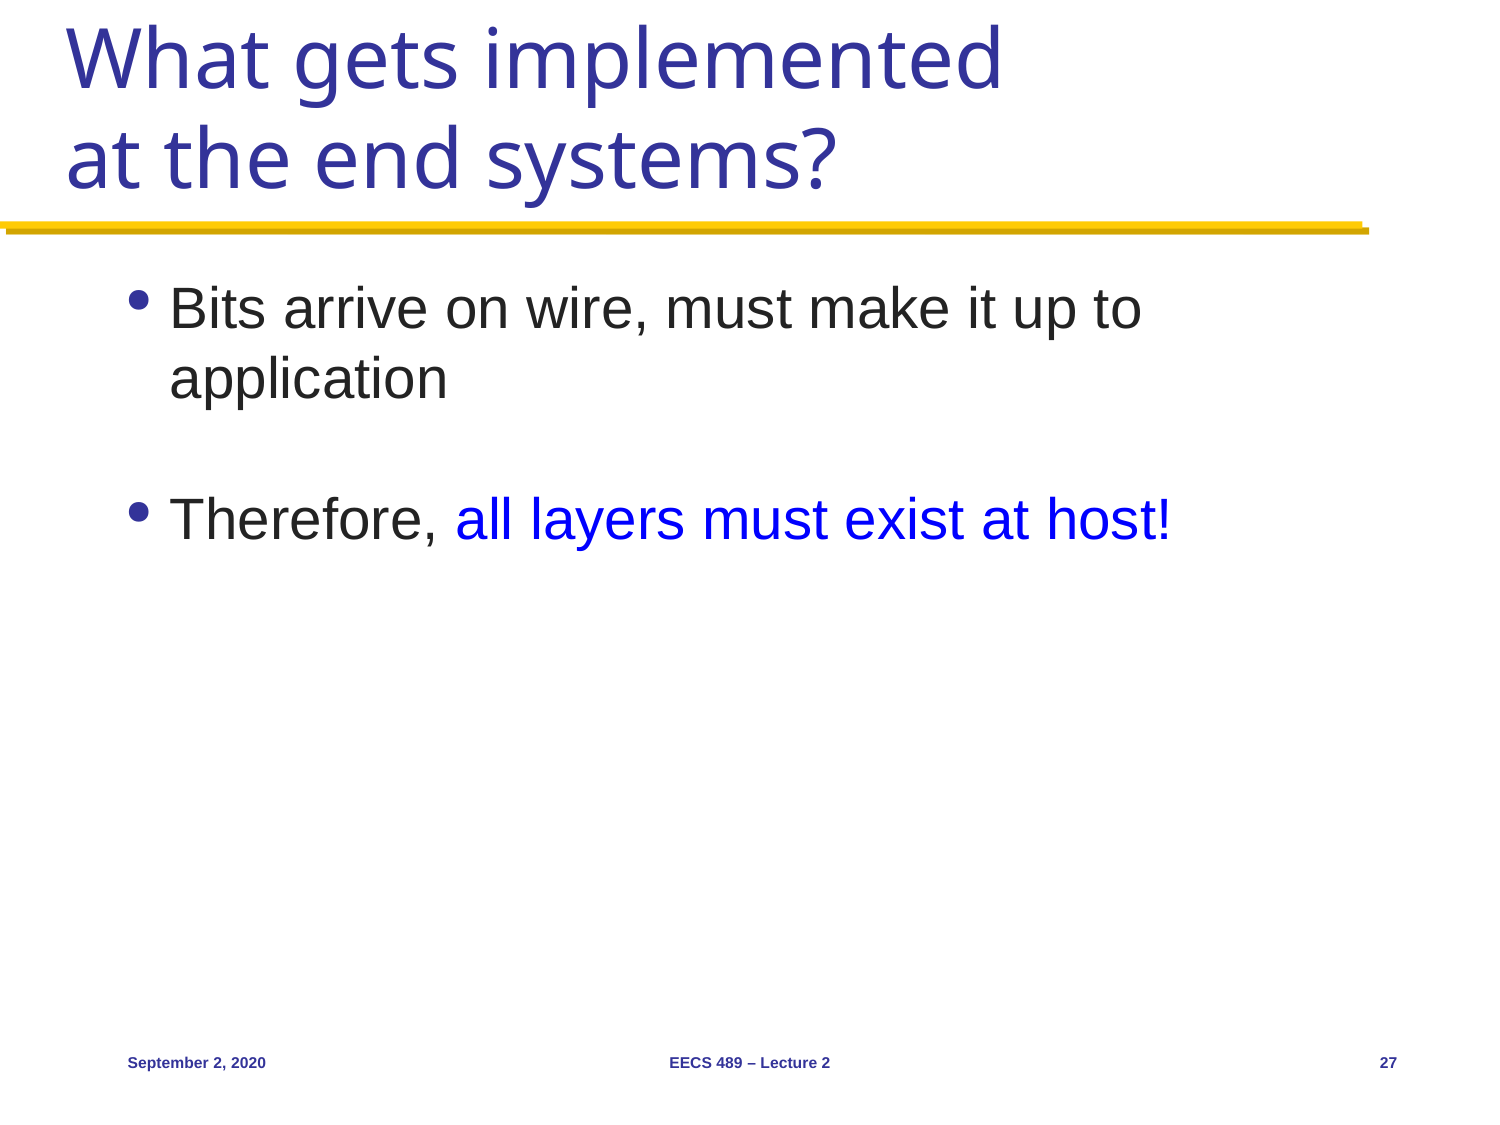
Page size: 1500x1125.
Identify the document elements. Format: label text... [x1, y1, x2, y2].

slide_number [112, 1024, 426, 1101]
slide_number 27 [1312, 1024, 1413, 1101]
title What gets implemented at the end systems? [49, 24, 1451, 213]
list Bits arrive on wire, must make it up to application Therefore, all layers must exist at host! [112, 262, 1413, 988]
footer EECS 489 – Lecture 2 [512, 1024, 988, 1101]
